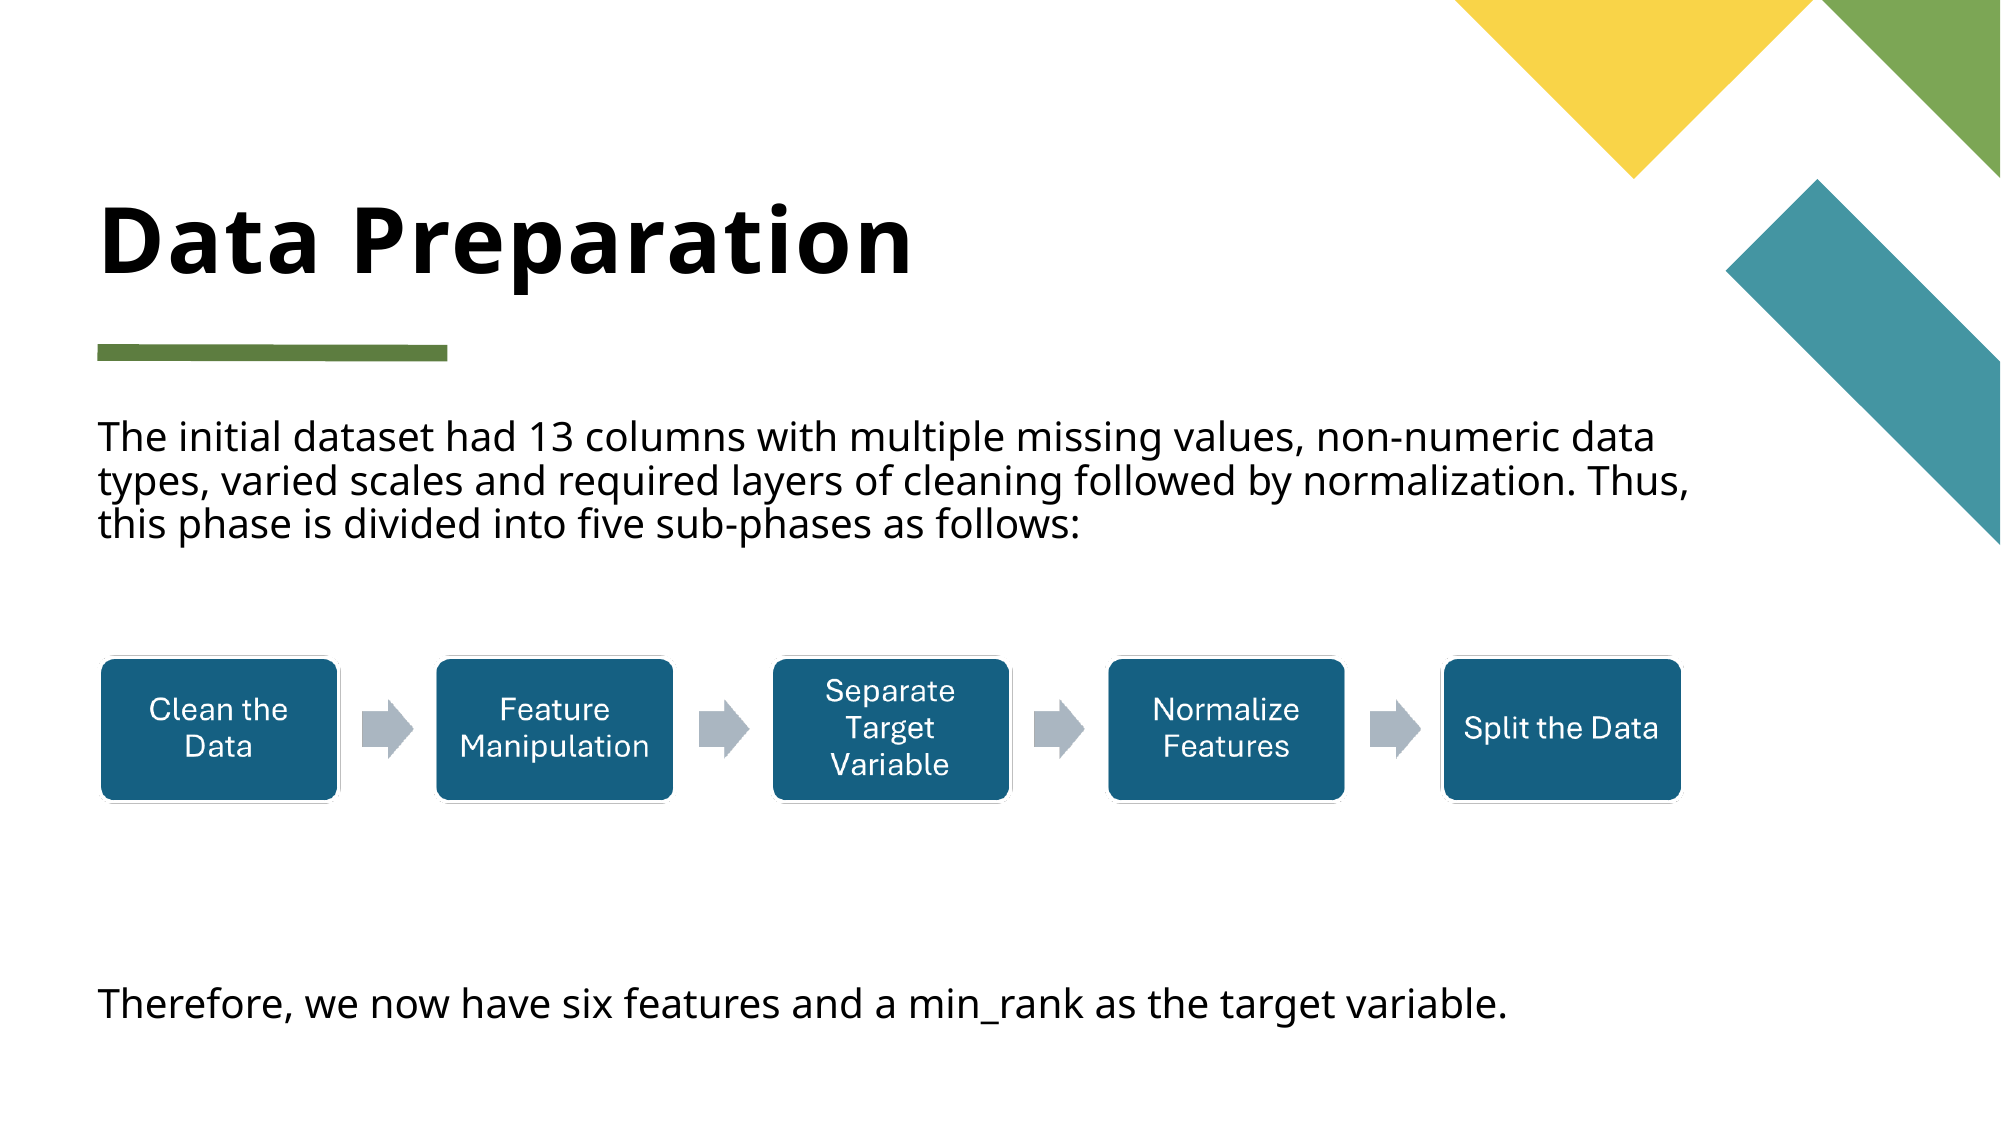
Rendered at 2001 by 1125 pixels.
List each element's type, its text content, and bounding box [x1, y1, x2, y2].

picture [97, 600, 1684, 857]
list The initial dataset had 13 columns with multiple missing values, non-numeric data types, varied scales and required layers of cleaning followed by normalization. Thus, this phase is divided into five sub-phases as follows: Therefore, we now have six features and a min_rank as the target variable. [97, 408, 1752, 1030]
title Data Preparation [97, 45, 1702, 291]
